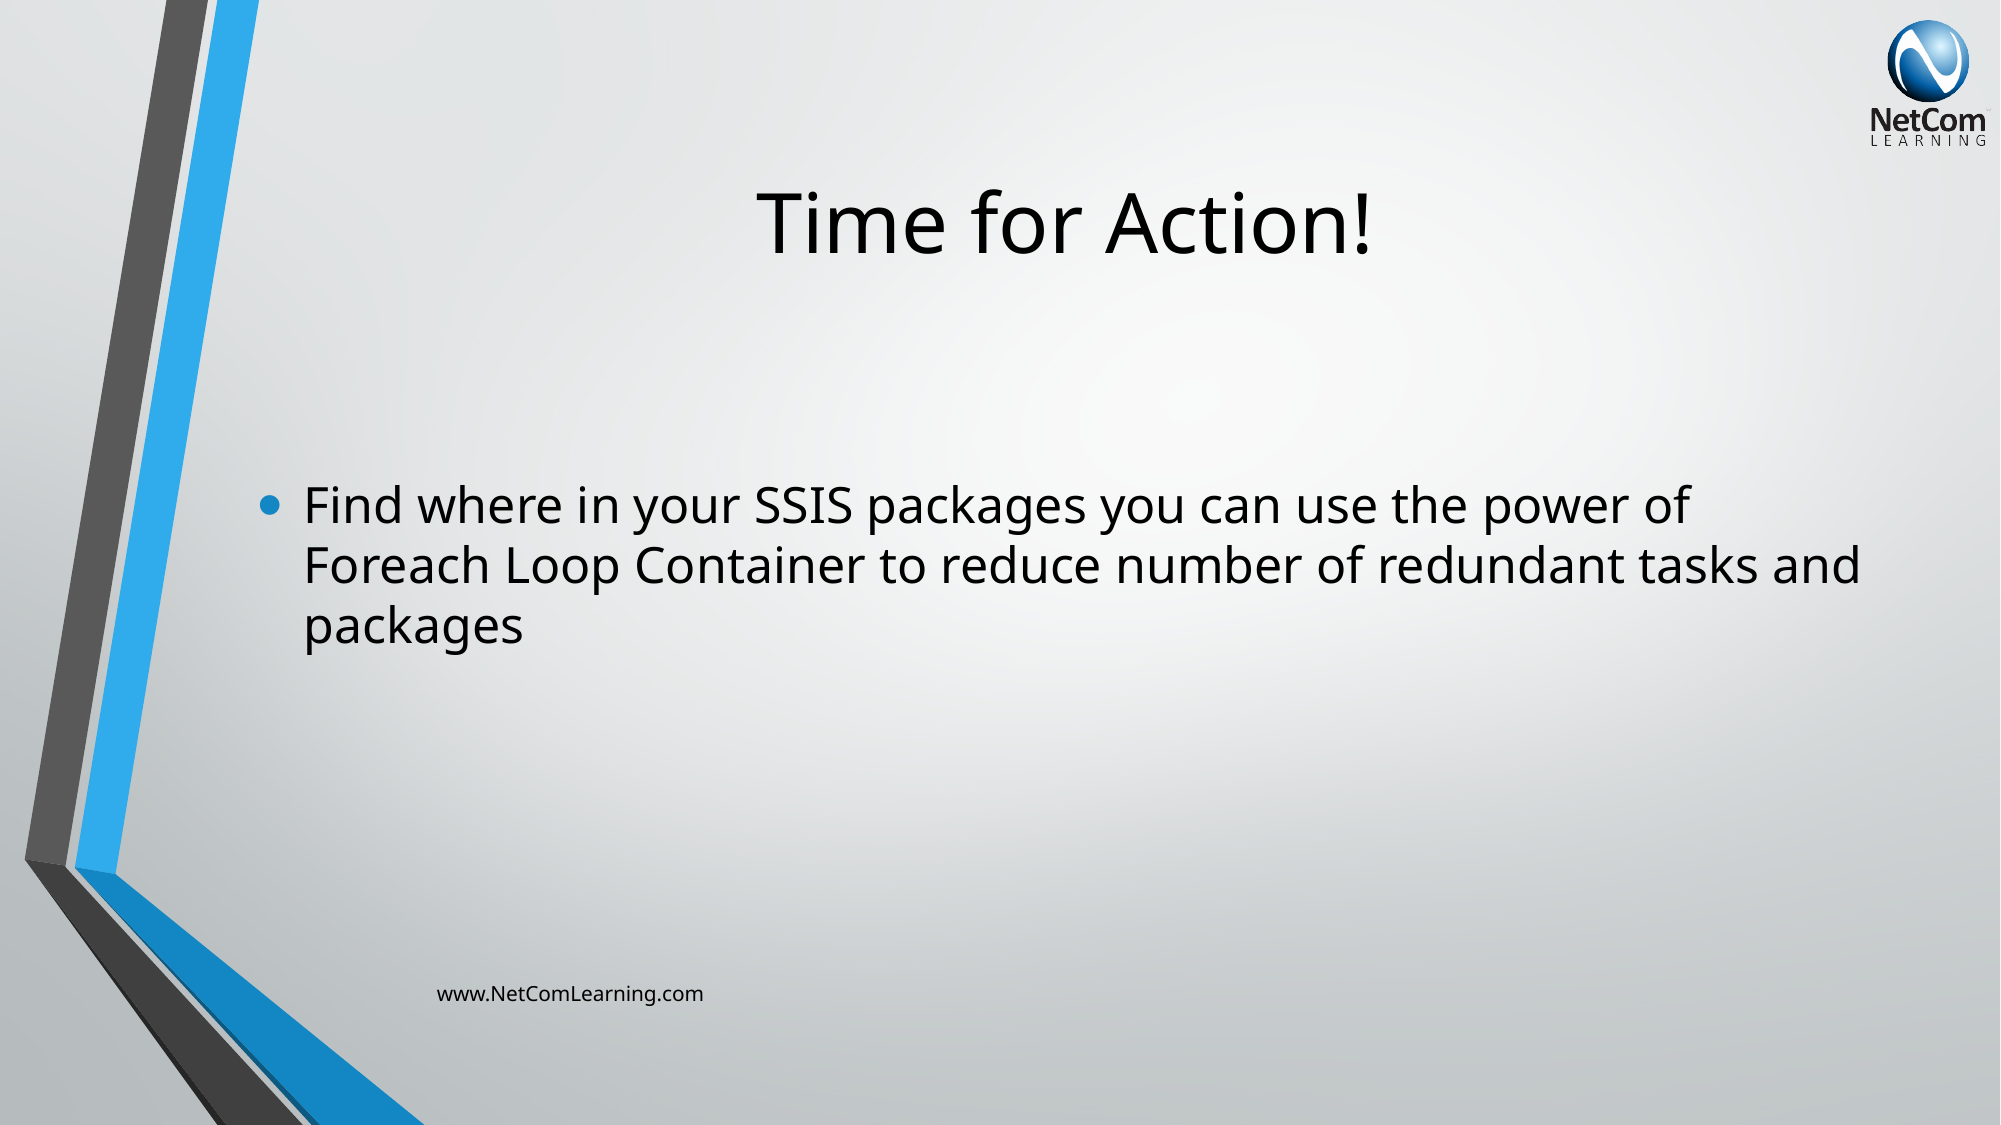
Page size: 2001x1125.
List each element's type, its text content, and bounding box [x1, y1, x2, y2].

title Time for Action! [243, 112, 1887, 329]
footer www.NetComLearning.com [421, 965, 1584, 1025]
list Find where in your SSIS packages you can use the power of Foreach Loop Container to reduce number of redundant tasks and packages [242, 358, 1886, 770]
picture [1861, 19, 2000, 153]
